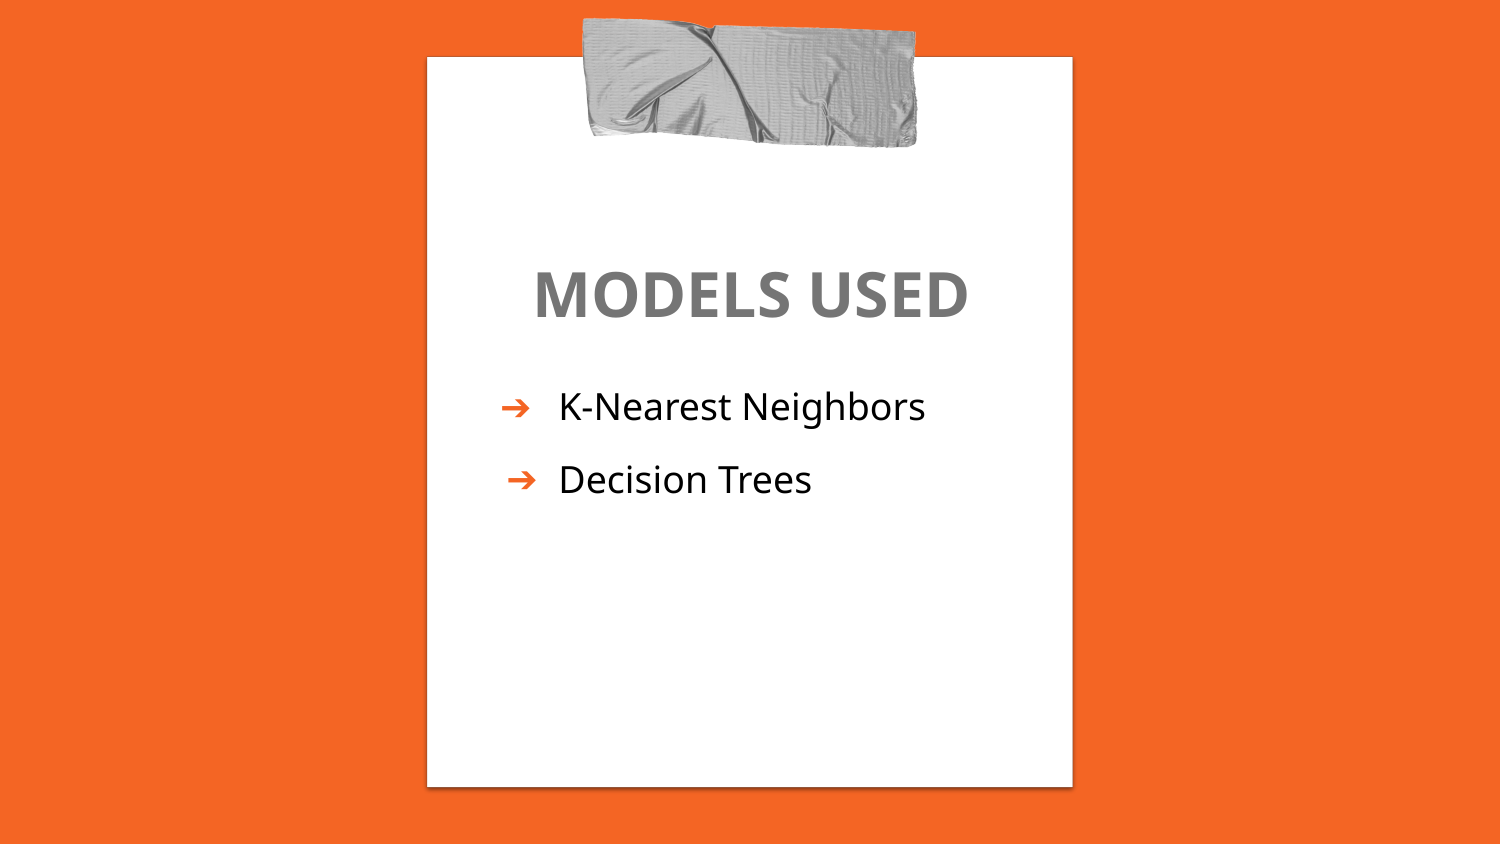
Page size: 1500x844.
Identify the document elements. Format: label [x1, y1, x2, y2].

picture [400, 16, 1100, 818]
